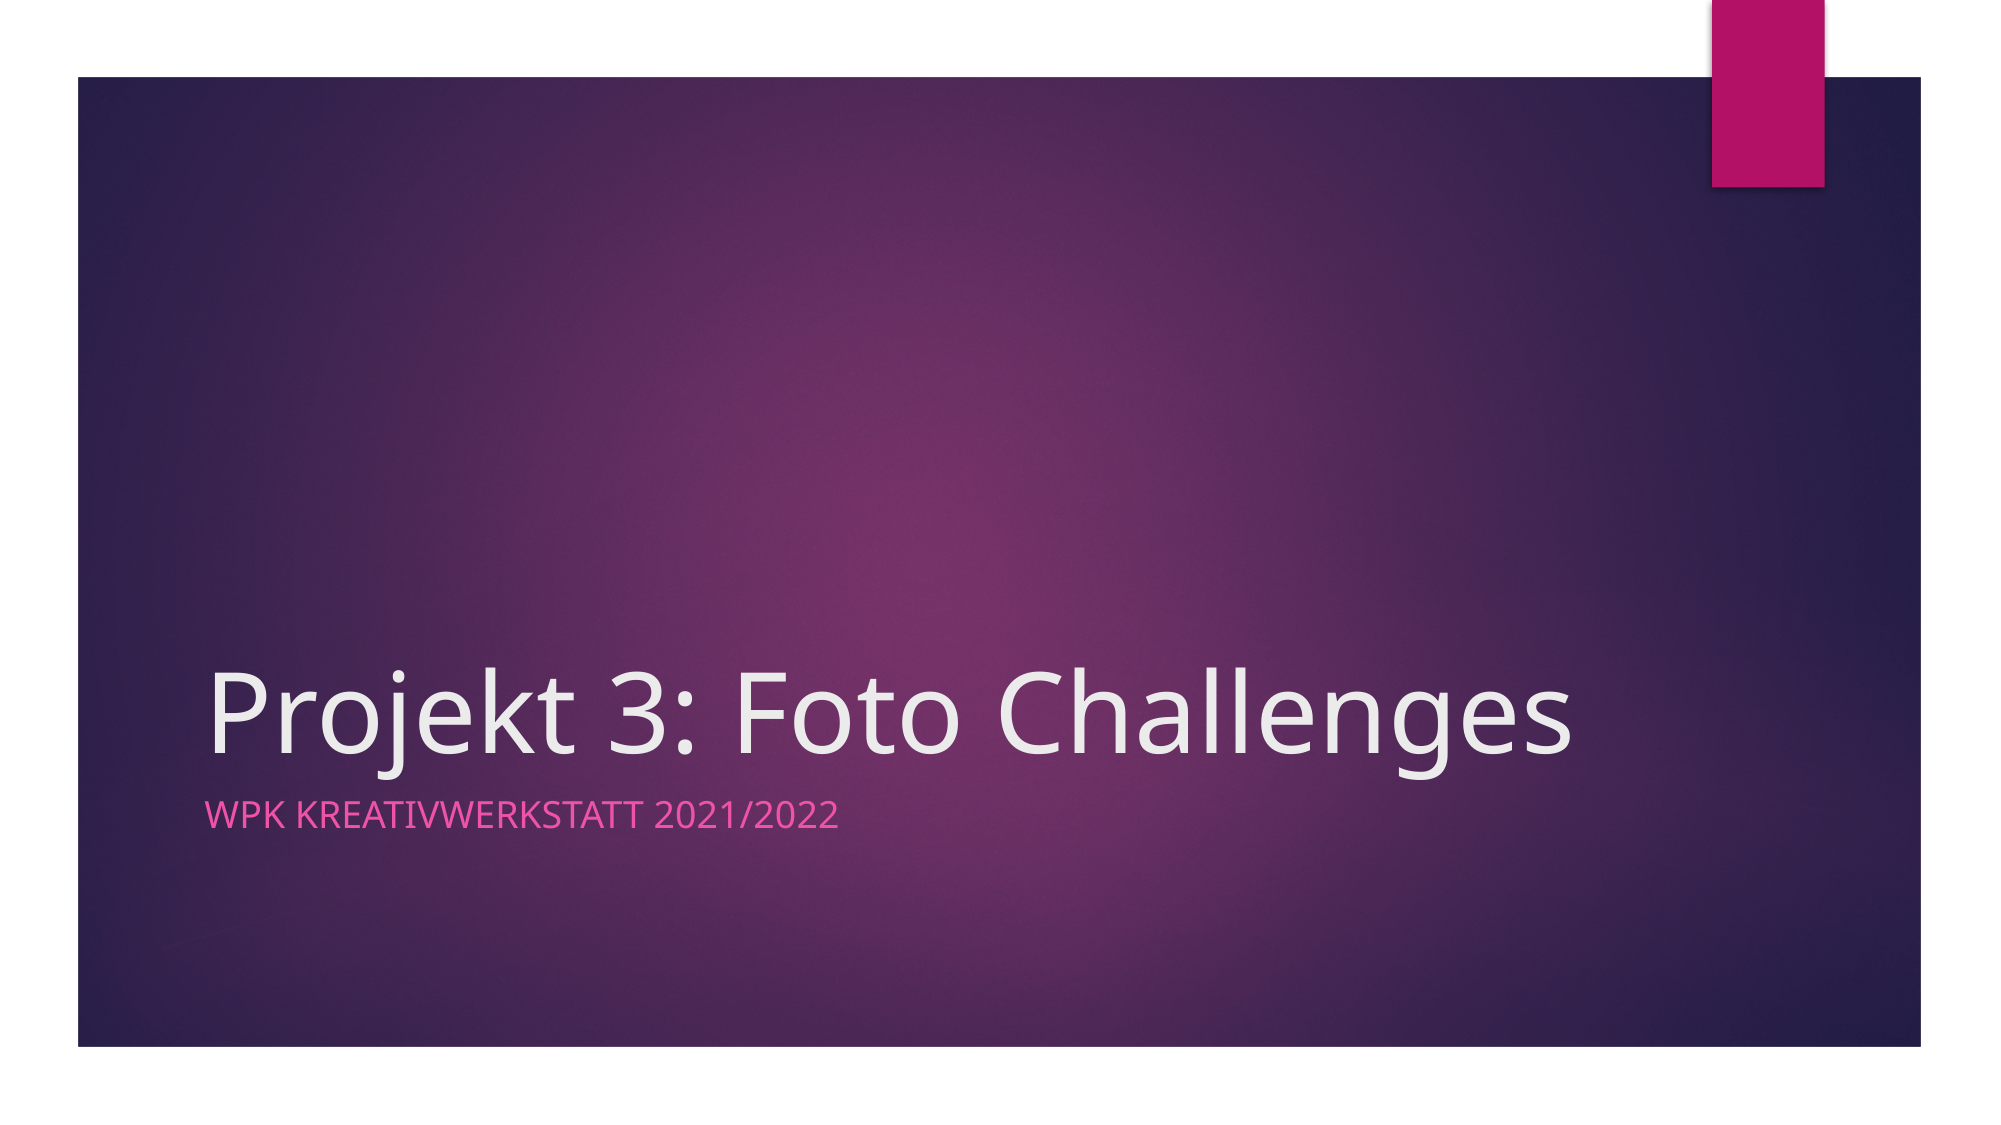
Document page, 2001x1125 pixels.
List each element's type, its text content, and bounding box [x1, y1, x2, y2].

title Projekt 3: Foto Challenges [189, 344, 1638, 783]
subtitle WPK Kreativwerkstatt 2021/2022 [189, 783, 1638, 925]
